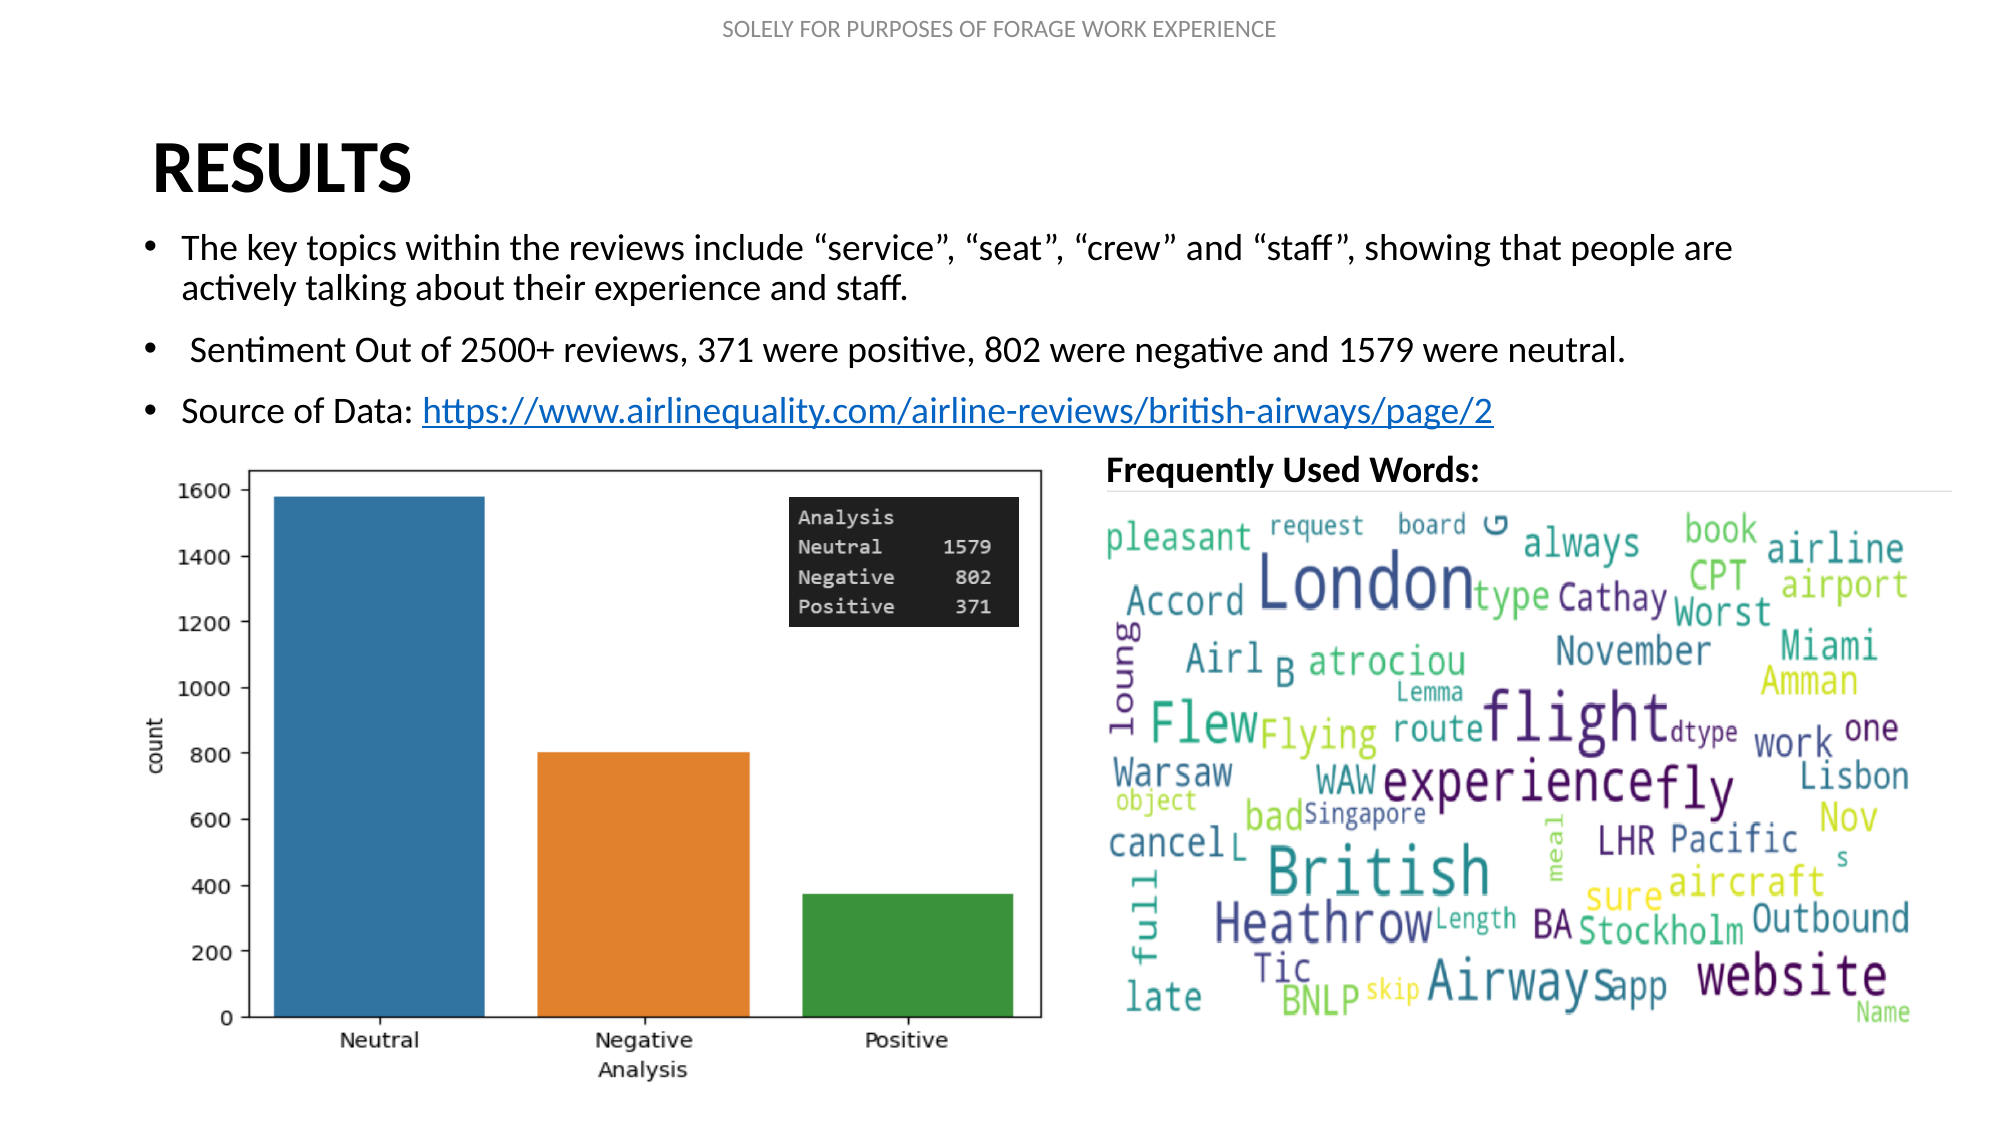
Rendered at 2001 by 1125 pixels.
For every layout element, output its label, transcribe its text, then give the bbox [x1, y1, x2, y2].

title RESULTS [137, 59, 1863, 278]
picture [128, 457, 1055, 1095]
text_box Frequently Used Words: [1091, 437, 1585, 491]
list The key topics within the reviews include “service”, “seat”, “crew” and “staff”, showing that people are actively talking about their experience and staff. Sentiment Out of 2500+ reviews, 371 were positive, 802 were negative and 1579 were neutral. Source of Data: https://www.airlinequality.com/airline-reviews/british-airways/page/2 [129, 220, 1854, 935]
picture [1091, 490, 1952, 1062]
